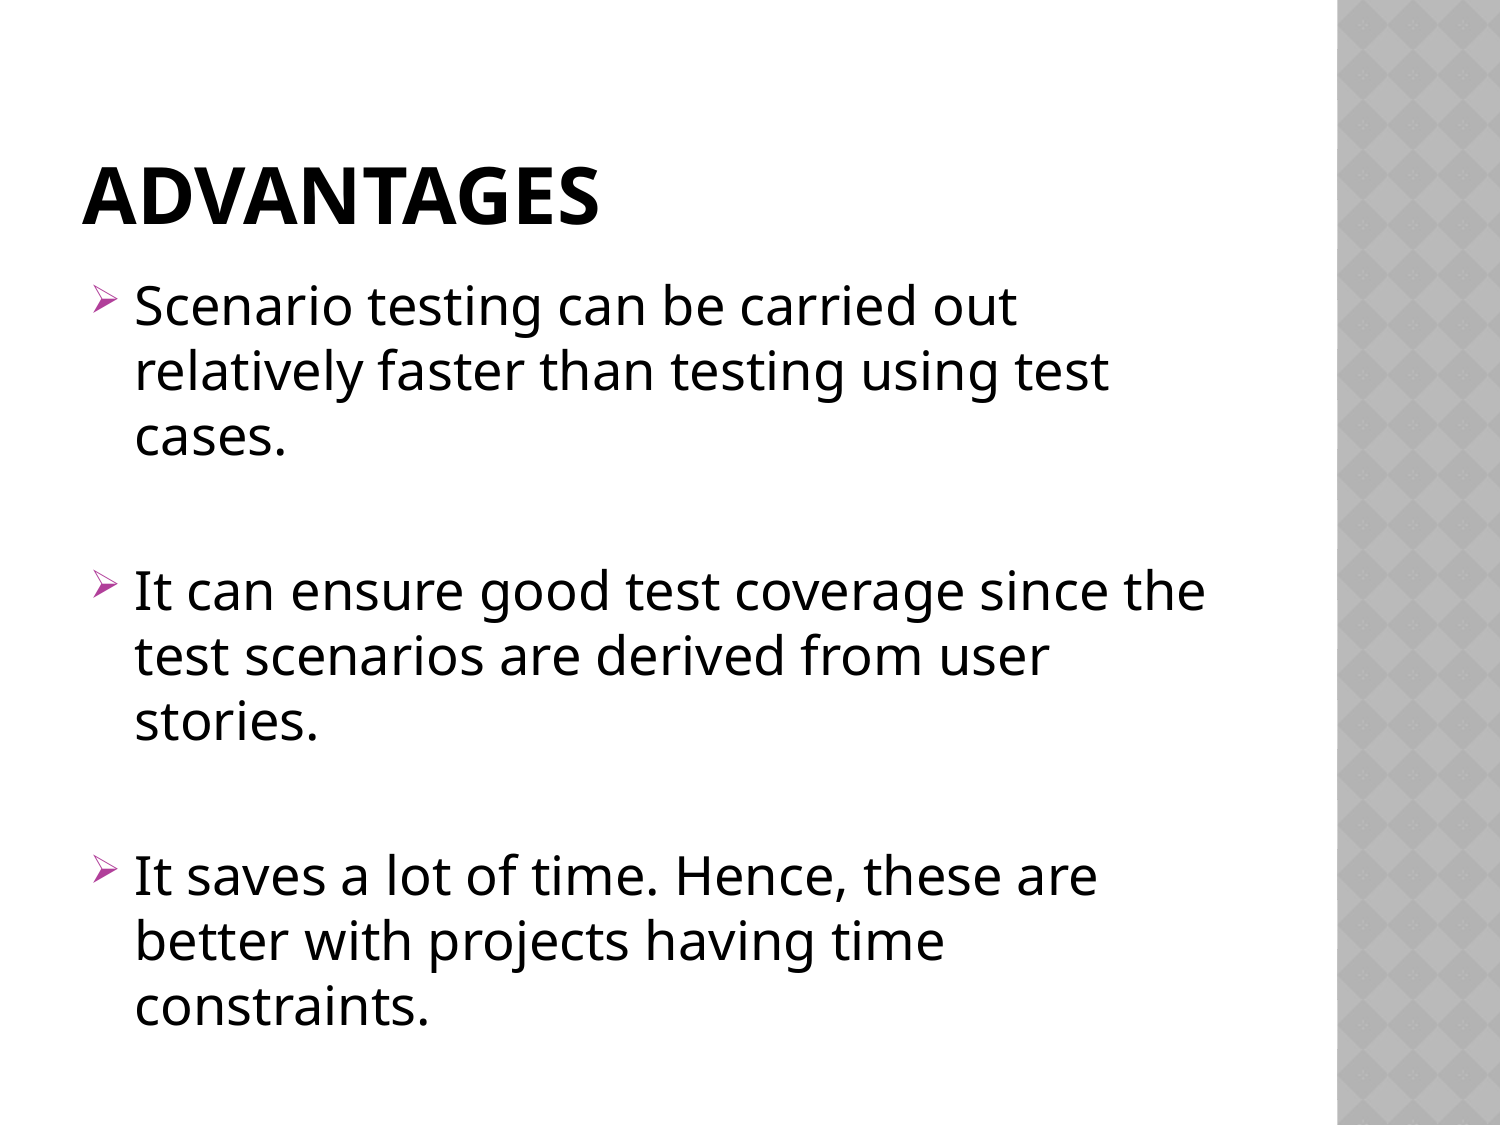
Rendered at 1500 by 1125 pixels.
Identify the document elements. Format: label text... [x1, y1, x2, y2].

title Advantages [75, 52, 1263, 240]
list Scenario testing can be carried out relatively faster than testing using test cases. It can ensure good test coverage since the test scenarios are derived from user stories. It saves a lot of time. Hence, these are better with projects having time constraints. [75, 264, 1263, 1059]
